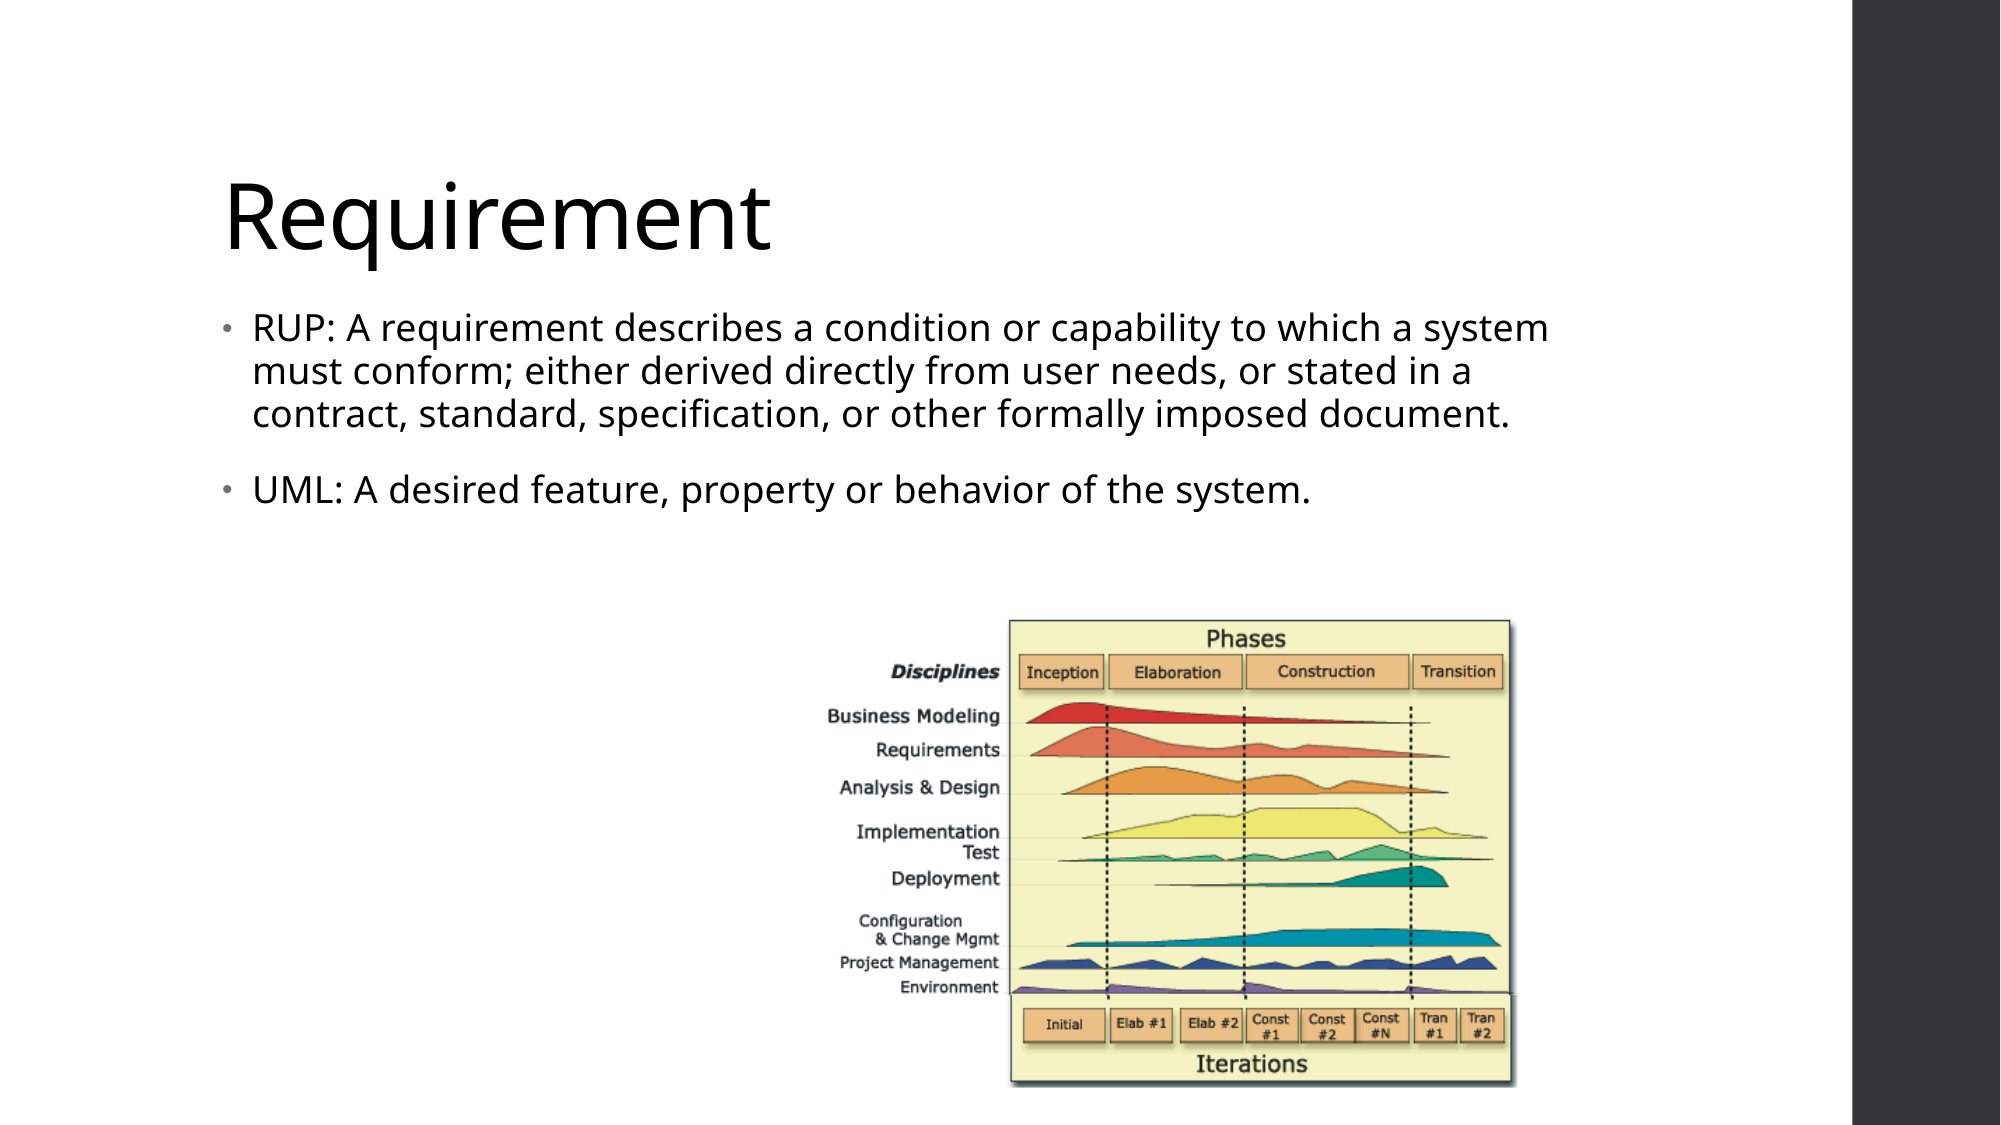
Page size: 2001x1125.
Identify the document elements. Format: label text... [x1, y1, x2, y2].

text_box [779, 601, 1577, 1114]
title Requirement [206, 60, 1797, 278]
list RUP: A requirement describes a condition or capability to which a system must conform; either derived directly from user needs, or stated in a contract, standard, specification, or other formally imposed document. UML: A desired feature, property or behavior of the system. [206, 299, 1617, 1014]
